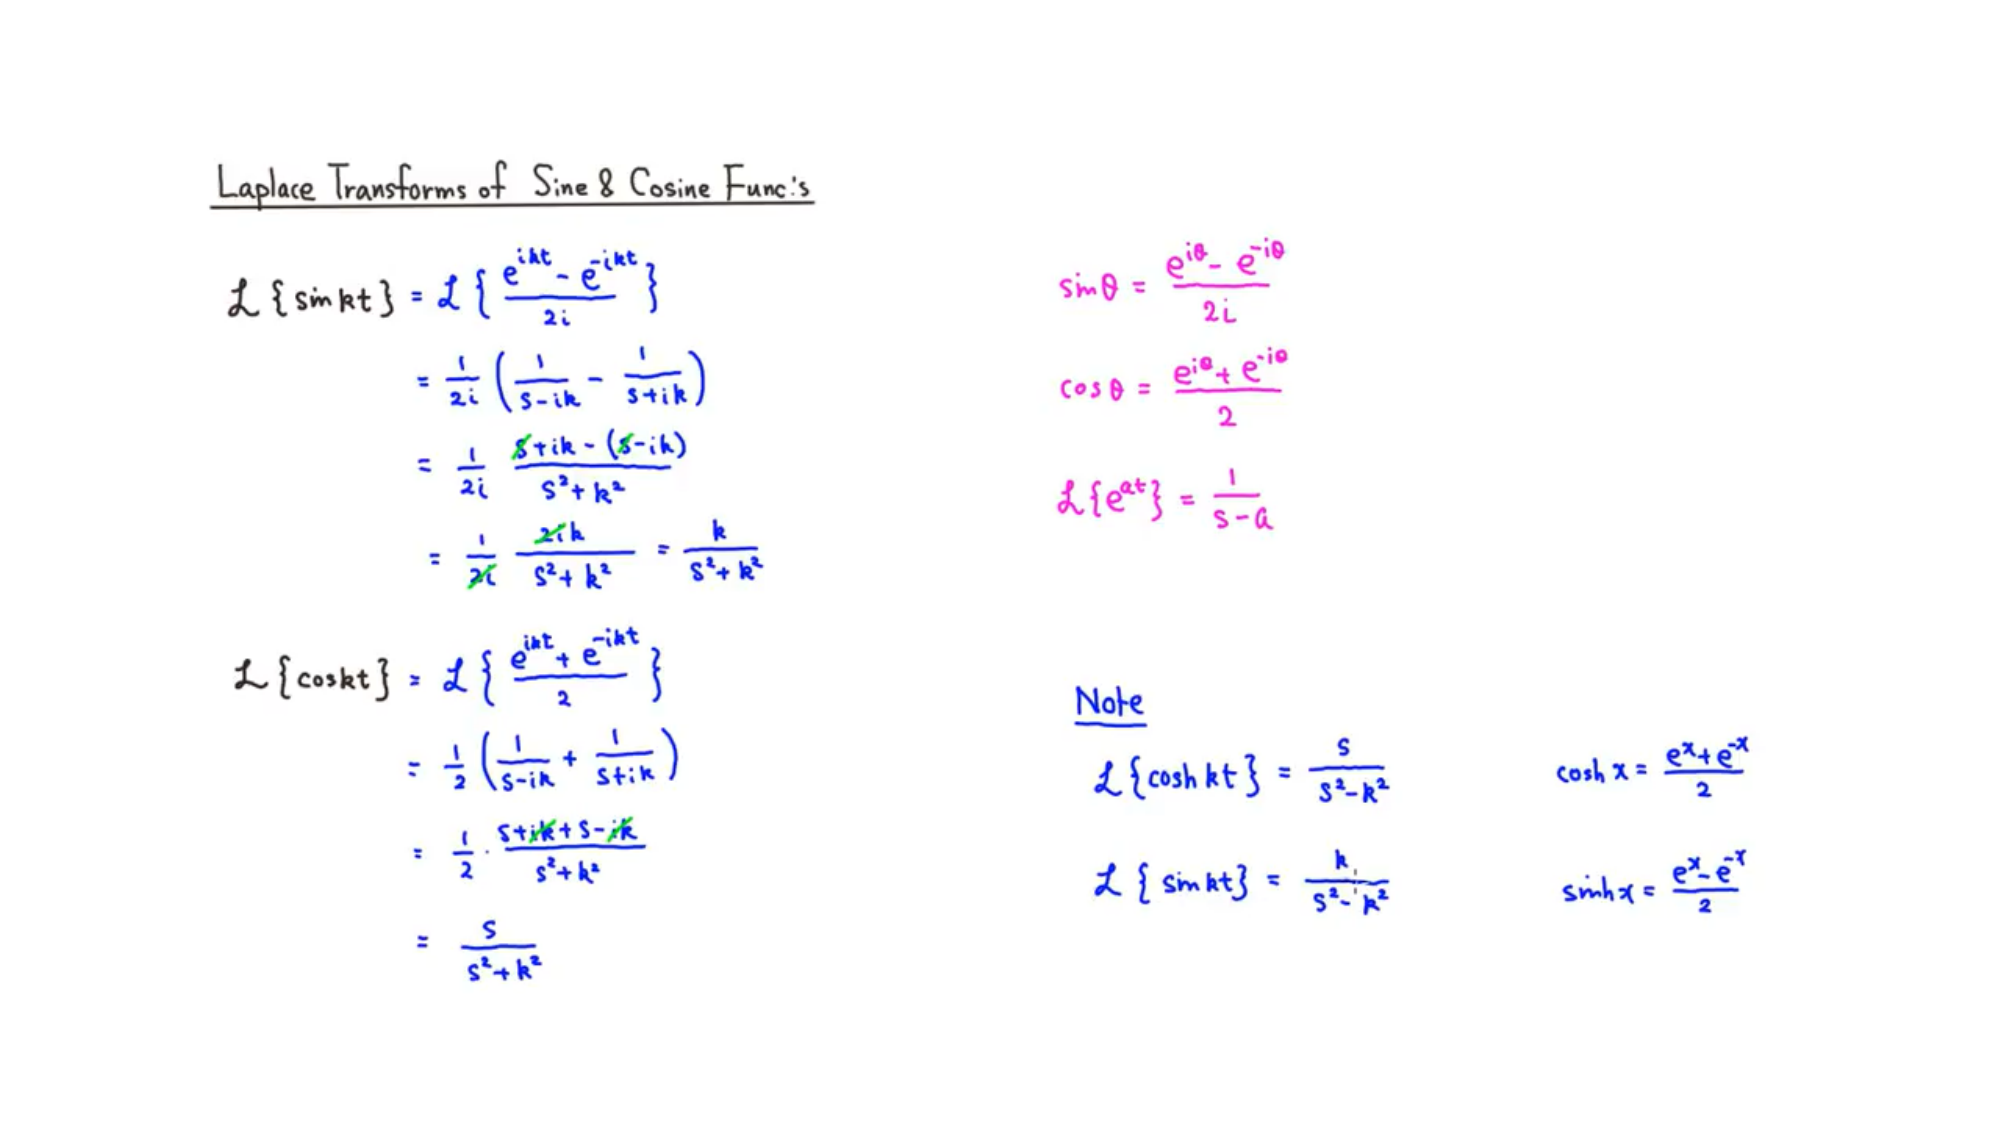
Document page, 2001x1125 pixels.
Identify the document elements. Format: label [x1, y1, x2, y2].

picture [133, 99, 1867, 1025]
